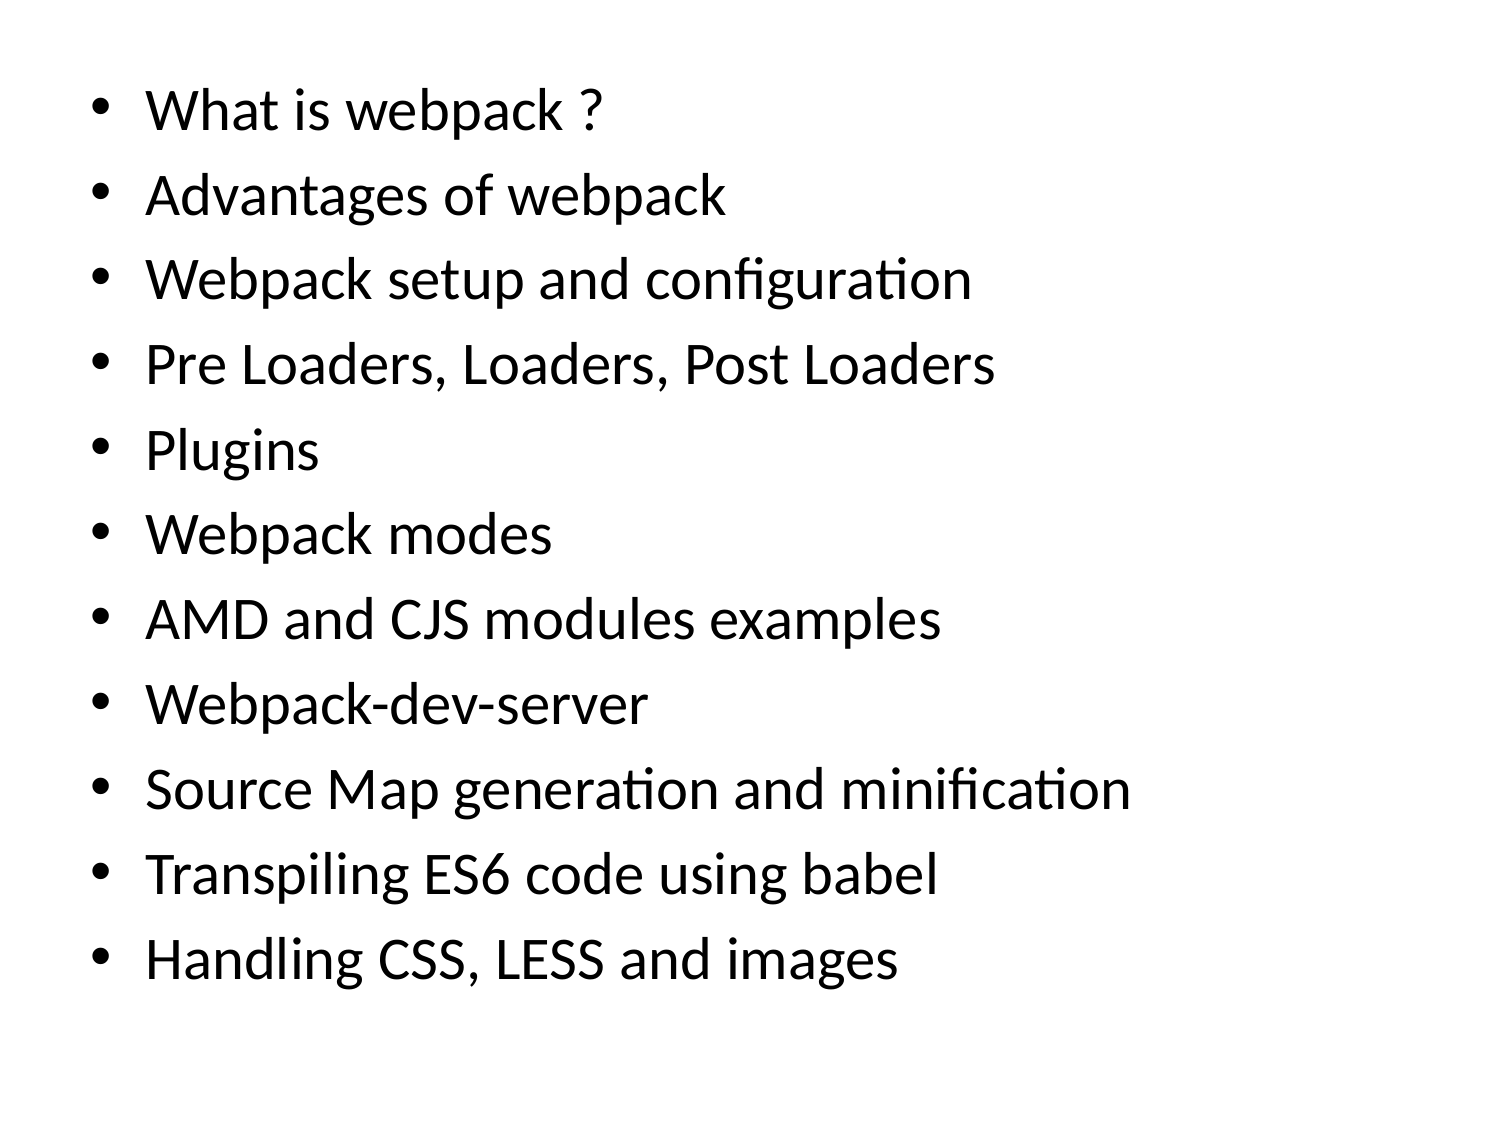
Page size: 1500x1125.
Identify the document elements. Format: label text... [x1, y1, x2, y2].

list What is webpack ? Advantages of webpack Webpack setup and configuration Pre Loaders, Loaders, Post Loaders Plugins Webpack modes AMD and CJS modules examples Webpack-dev-server Source Map generation and minification Transpiling ES6 code using babel Handling CSS, LESS and images [75, 62, 1425, 1005]
